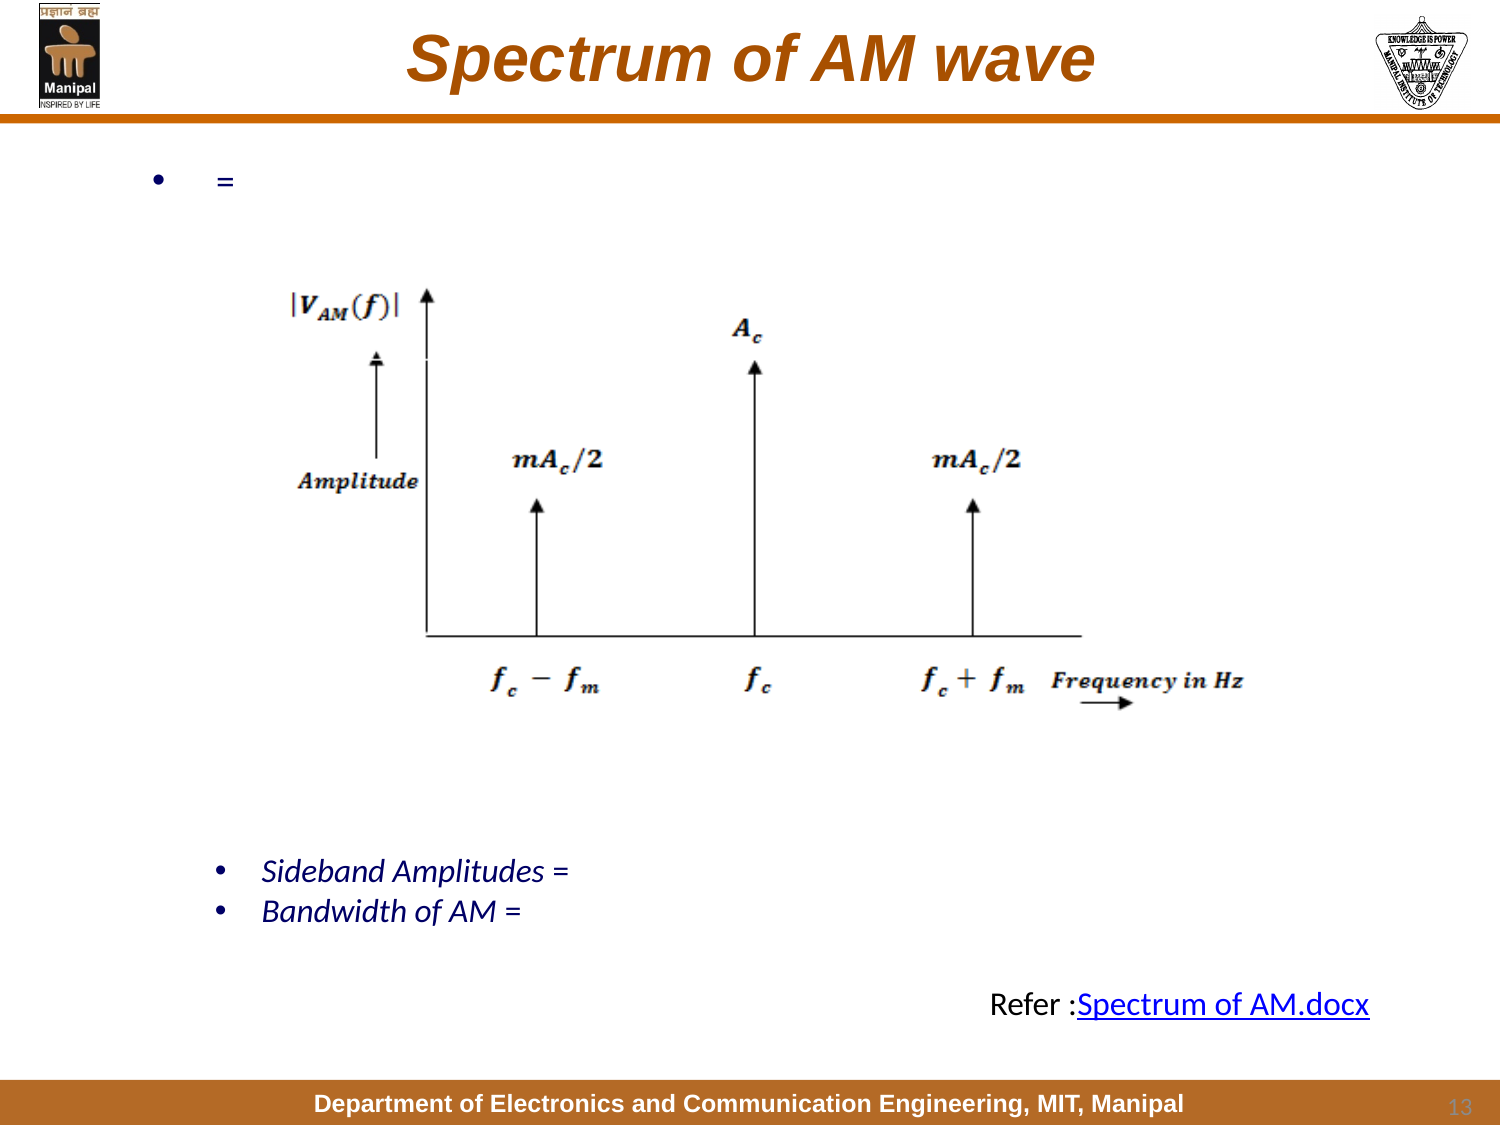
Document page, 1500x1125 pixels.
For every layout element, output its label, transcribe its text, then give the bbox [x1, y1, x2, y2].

slide_number 13 [1137, 1074, 1488, 1125]
title Spectrum of AM wave [77, 0, 1428, 124]
text_box Refer :Spectrum of AM.docx [974, 974, 1500, 1030]
picture [39, 3, 77, 108]
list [237, 249, 1276, 726]
